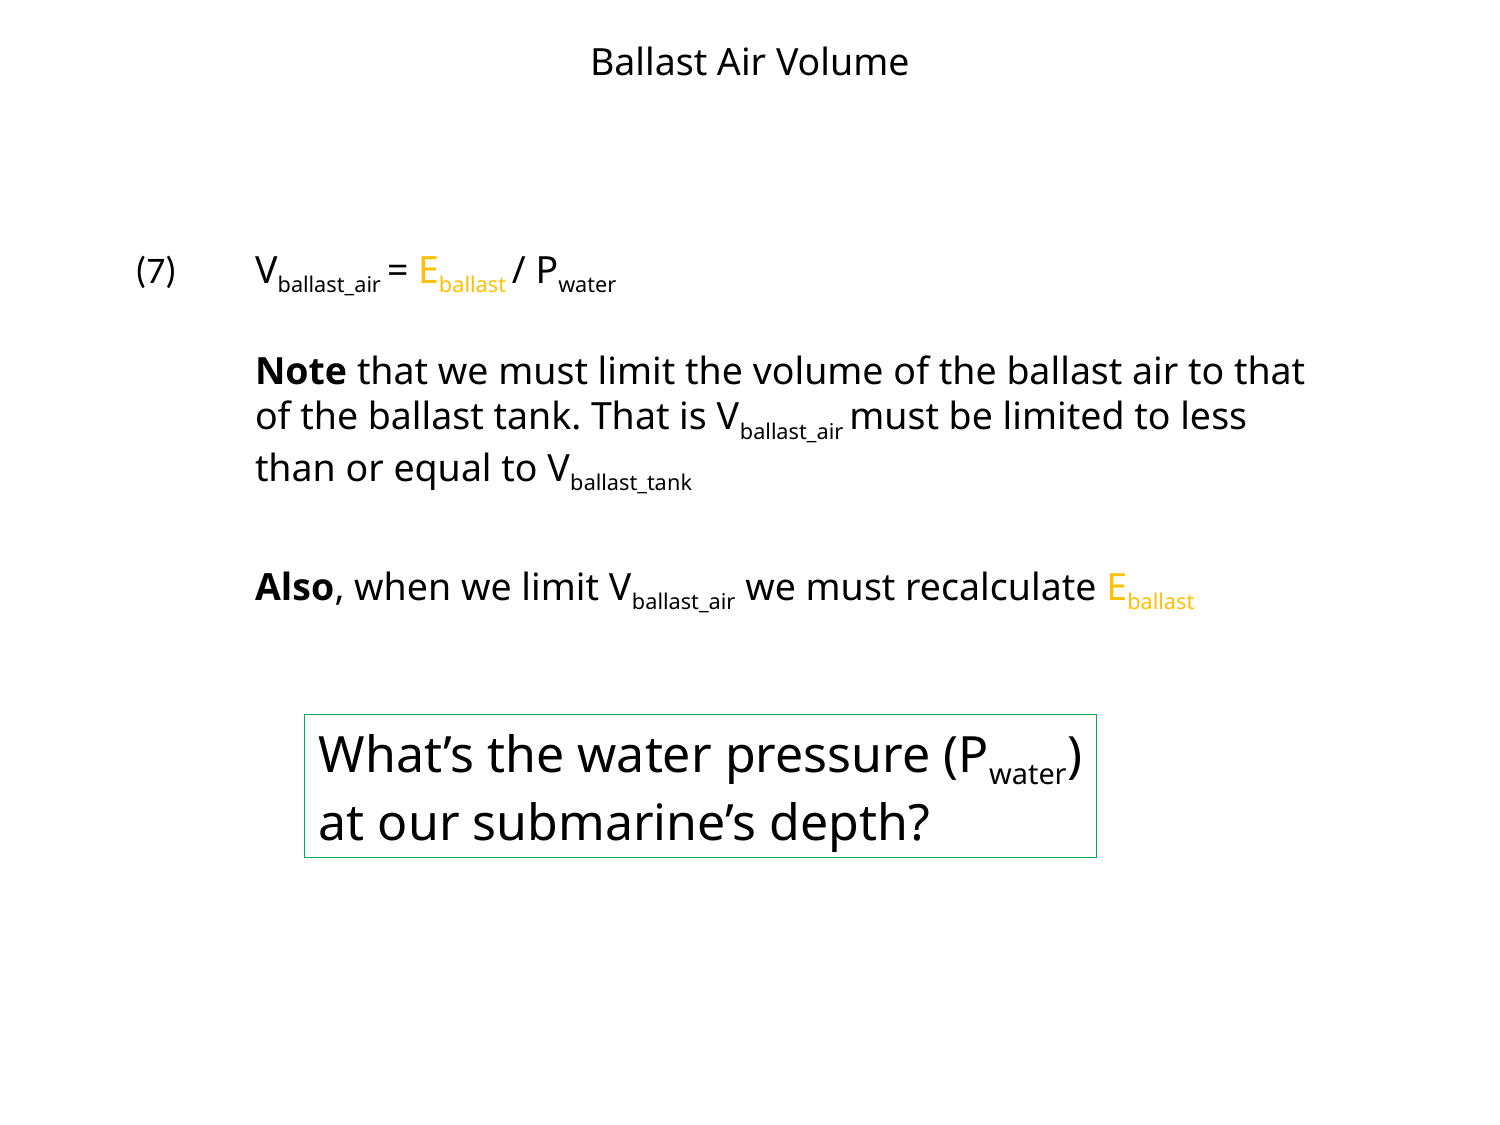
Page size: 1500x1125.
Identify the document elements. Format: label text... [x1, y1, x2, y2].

text_box (7) [120, 238, 192, 299]
text_box Also, when we limit Vballast_air we must recalculate Eballast [240, 555, 1301, 622]
text_box What’s the water pressure (Pwater) at our submarine’s depth? [304, 714, 1097, 858]
text_box Vballast_air = Eballast / Pwater [240, 238, 711, 305]
text_box Note that we must limit the volume of the ballast air to that of the ballast tank. That is Vballast_air must be limited to less than or equal to Vballast_tank [240, 340, 1326, 503]
text_box Ballast Air Volume [0, 30, 1500, 90]
